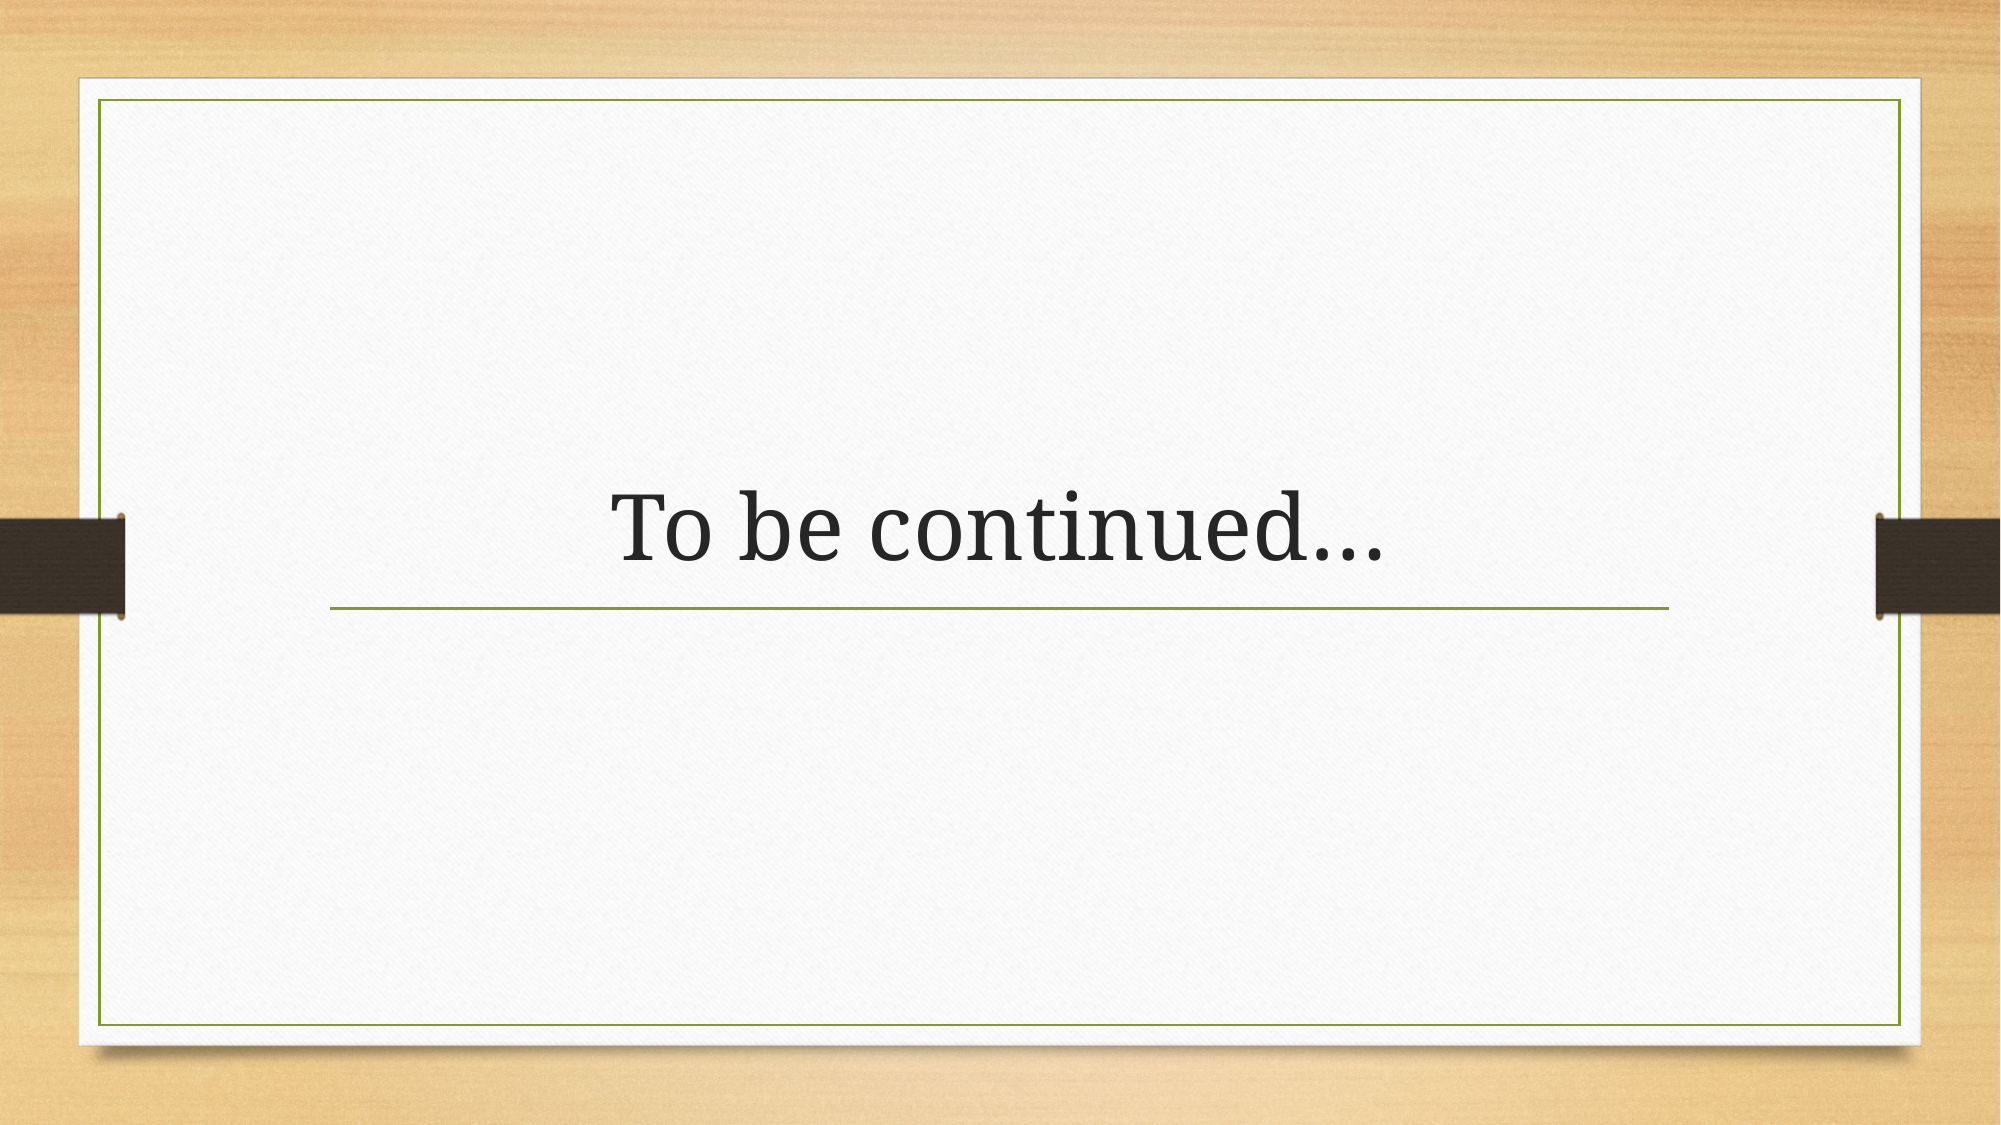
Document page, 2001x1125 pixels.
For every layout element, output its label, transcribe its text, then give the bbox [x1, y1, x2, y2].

title To be continued… [330, 287, 1669, 587]
picture [0, 0, 2001, 1125]
